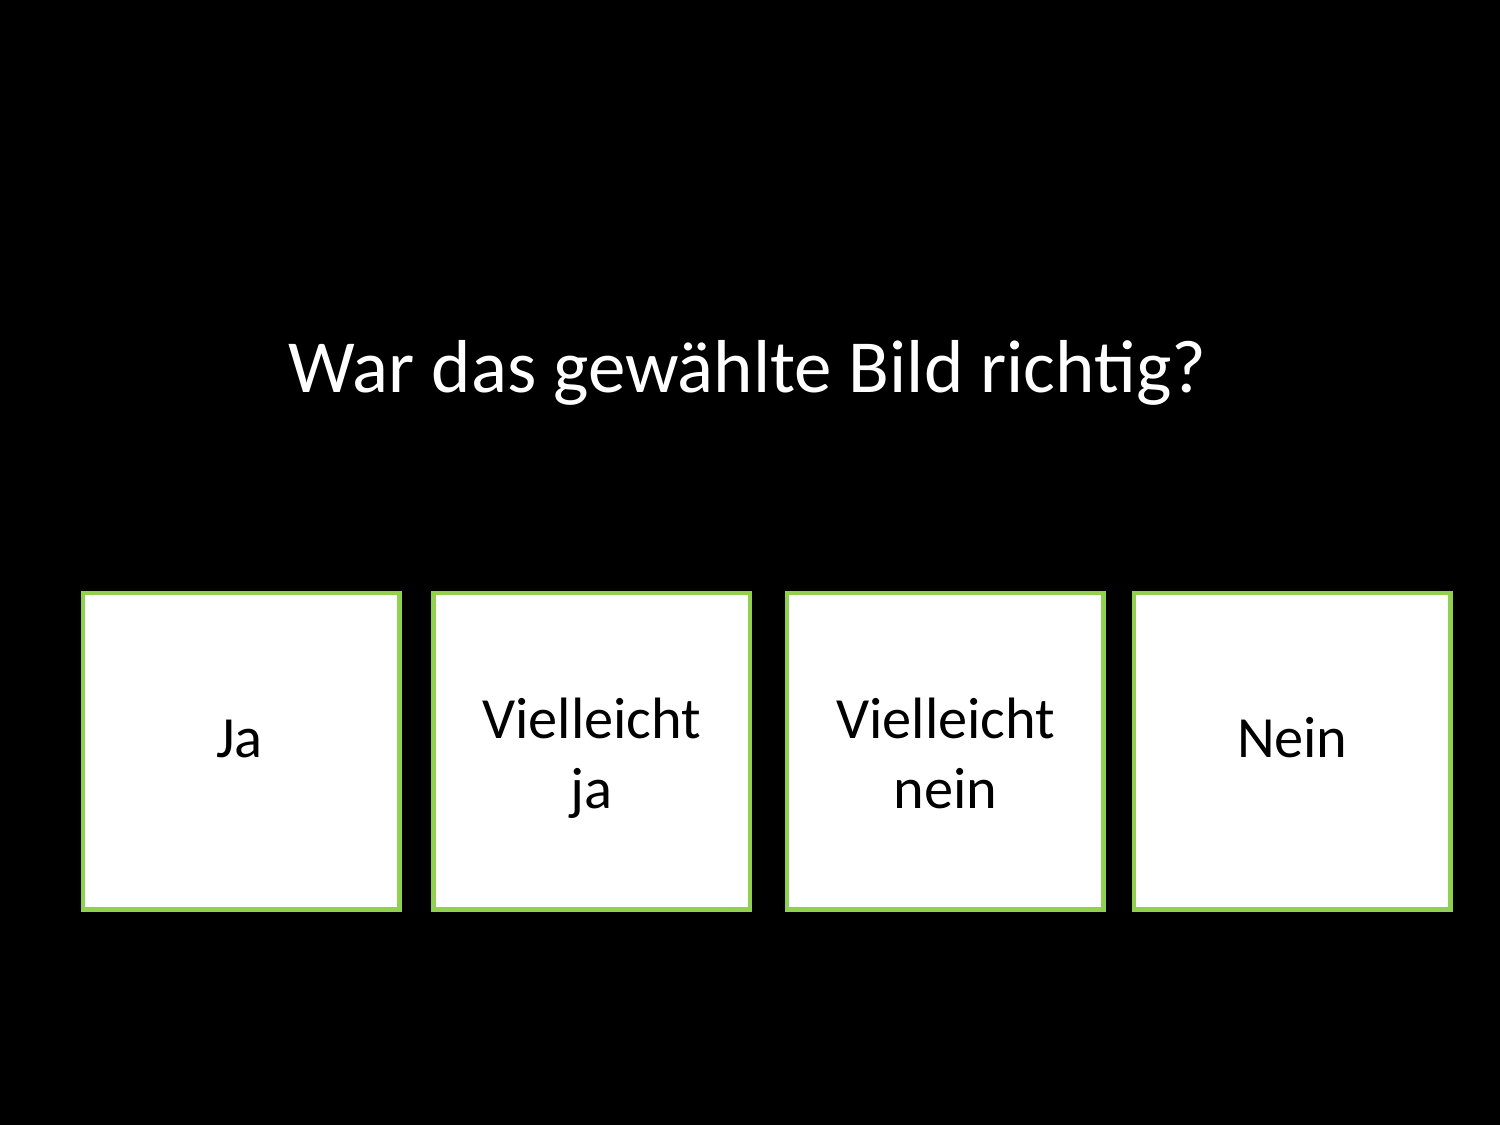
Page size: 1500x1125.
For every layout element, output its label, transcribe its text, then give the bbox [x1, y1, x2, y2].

text_box Vielleicht nein [820, 672, 1071, 828]
text_box War das gewählte Bild richtig? [273, 310, 1226, 416]
text_box [82, 592, 400, 911]
text_box Nein [1167, 691, 1418, 777]
text_box Ja [201, 691, 281, 777]
text_box Vielleicht ja [466, 673, 717, 828]
text_box [786, 592, 1105, 910]
text_box [432, 592, 751, 911]
text_box [1133, 592, 1452, 910]
